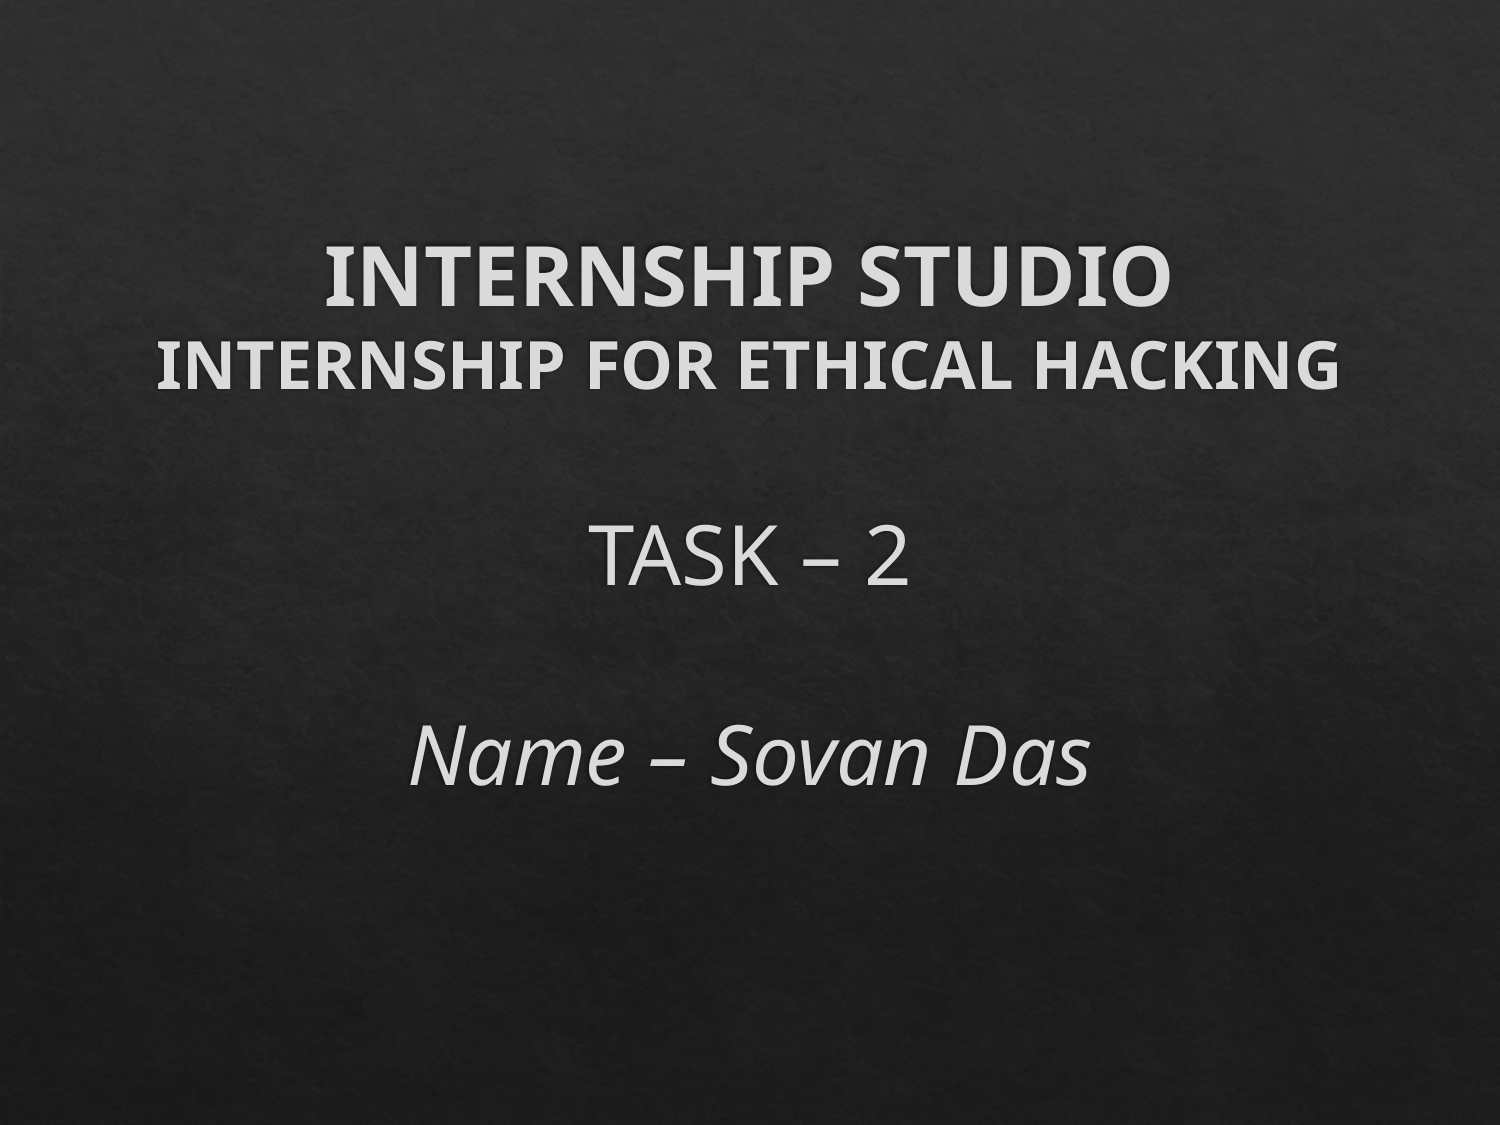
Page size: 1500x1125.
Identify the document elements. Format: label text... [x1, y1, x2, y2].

title INTERNSHIP STUDIO INTERNSHIP FOR ETHICAL HACKING TASK – 2 Name – Sovan Das [0, 200, 1500, 925]
